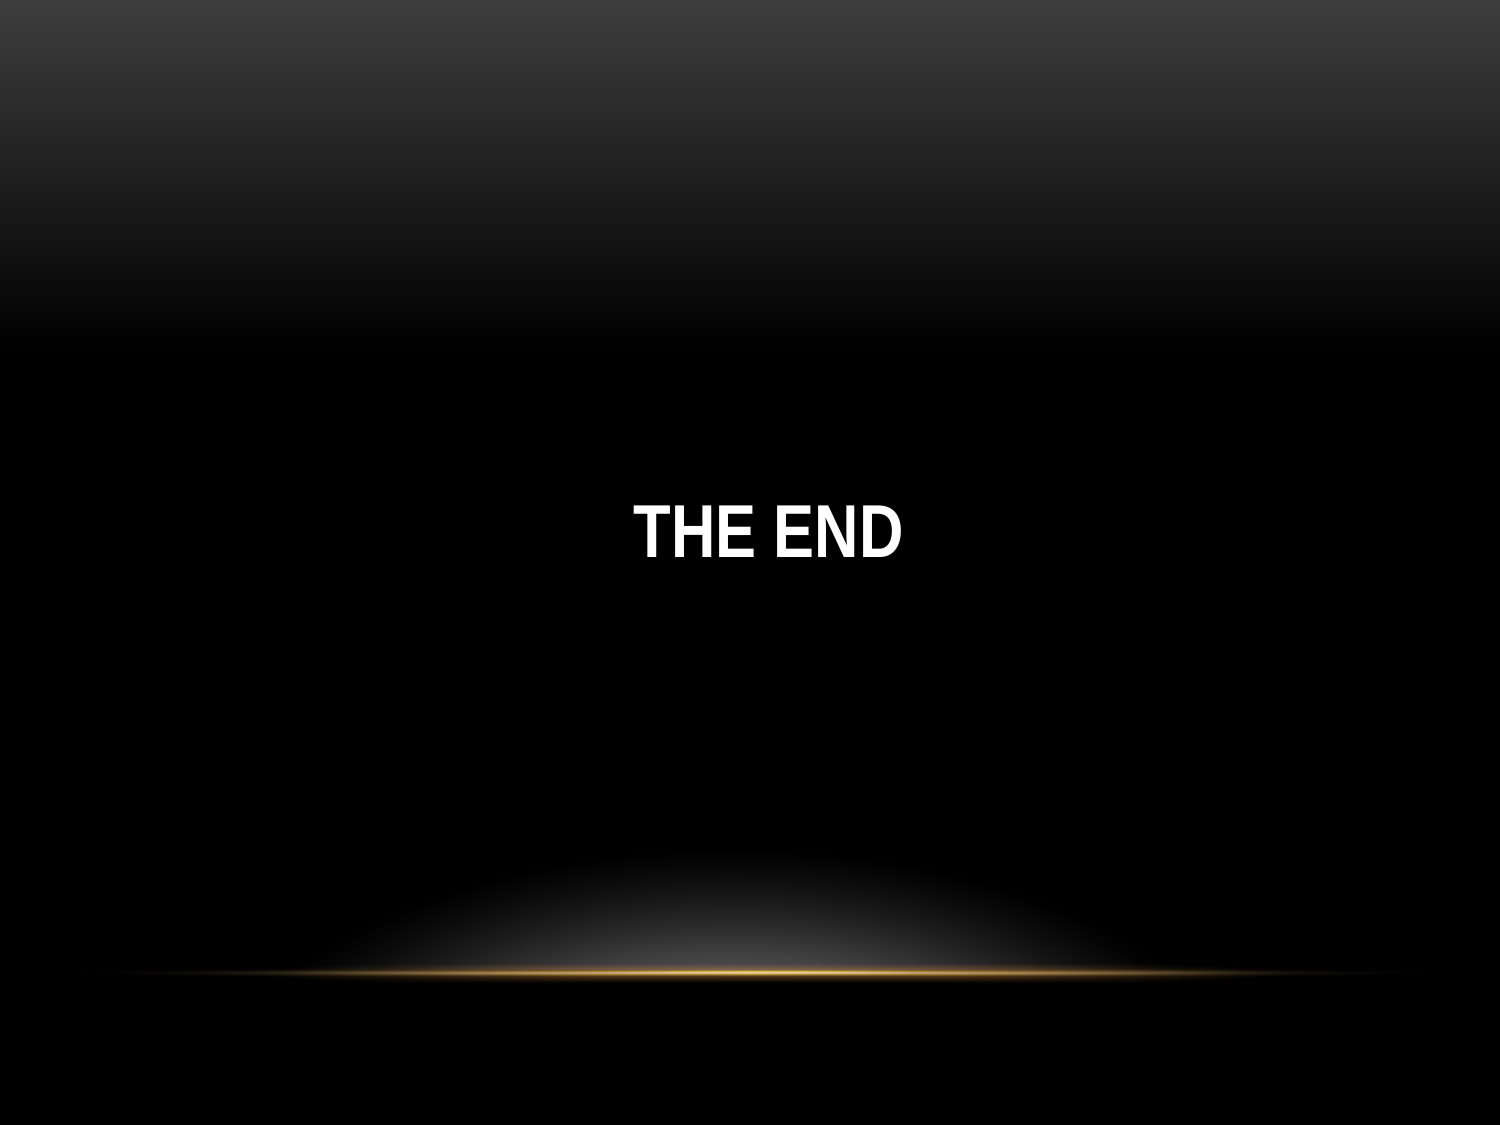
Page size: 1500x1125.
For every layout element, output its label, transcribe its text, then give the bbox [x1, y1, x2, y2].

text_box THE END [474, 474, 1063, 580]
picture [0, 0, 1500, 1125]
